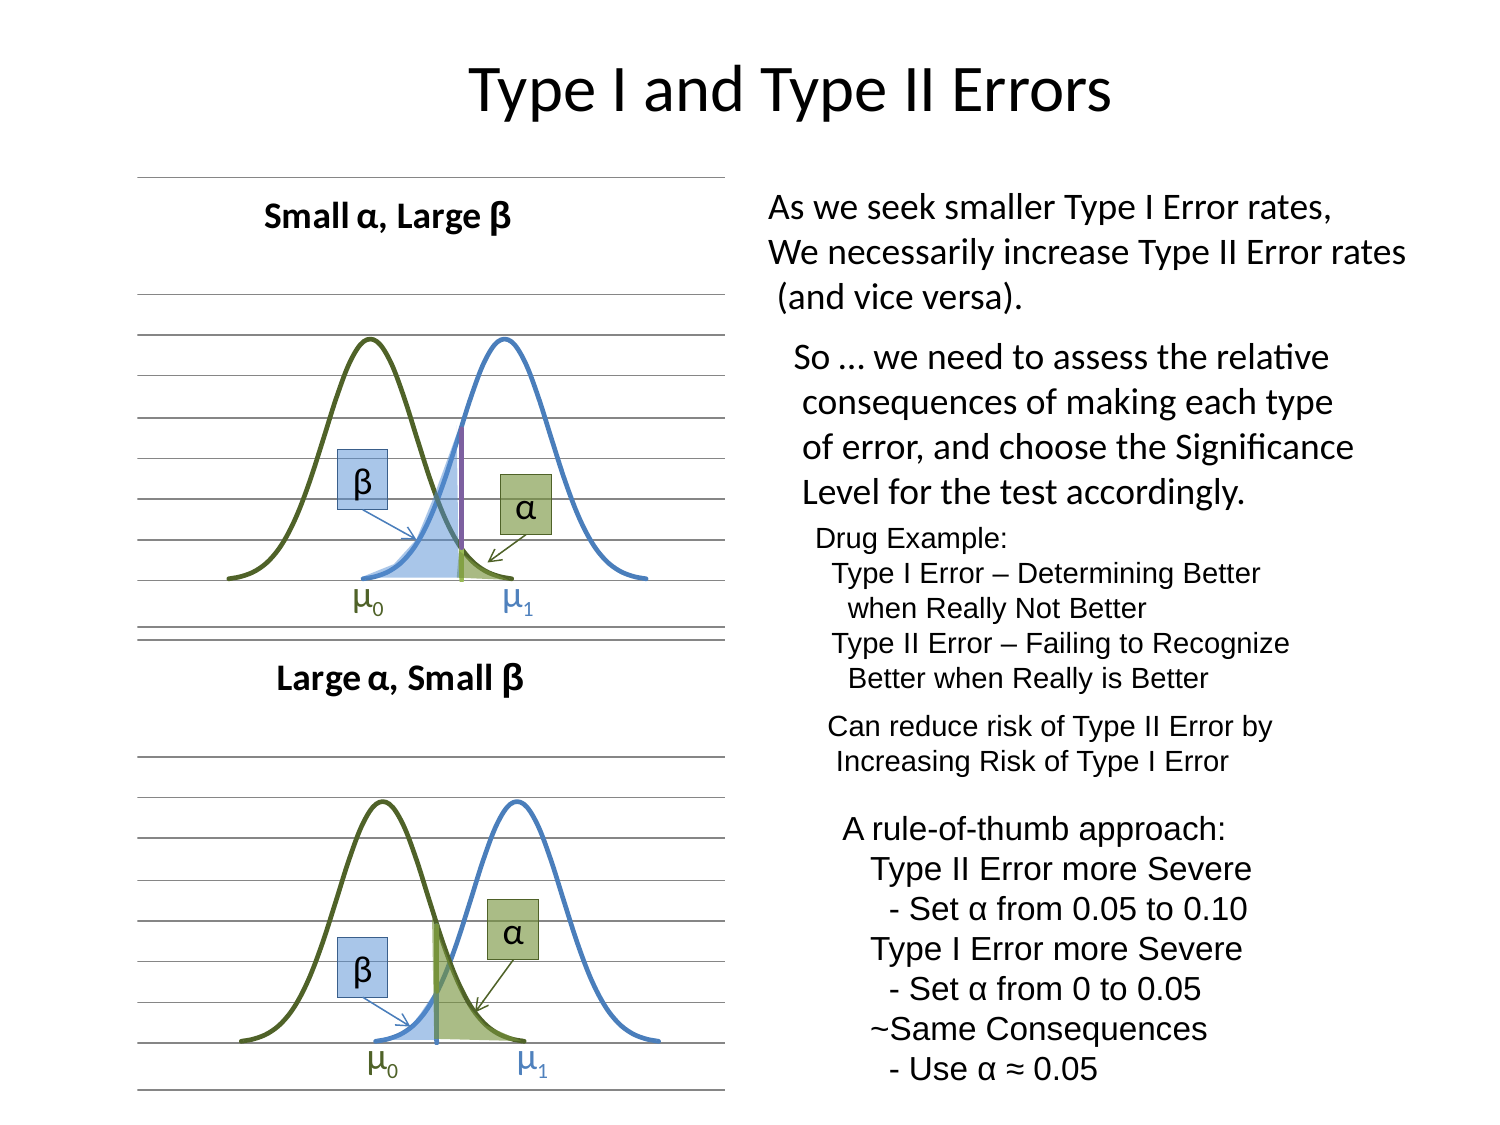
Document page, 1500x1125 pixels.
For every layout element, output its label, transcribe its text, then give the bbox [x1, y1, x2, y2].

text_box Can reduce risk of Type II Error by Increasing Risk of Type I Error [812, 699, 1289, 785]
picture [137, 174, 726, 629]
text_box As we seek smaller Type I Error rates, We necessarily increase Type II Error rates (and vice versa). [753, 174, 1422, 325]
text_box Drug Example: Type I Error – Determining Better when Really Not Better Type II Error – Failing to Recognize Better when Really is Better [800, 512, 1306, 702]
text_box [372, 988, 402, 1037]
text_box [493, 529, 521, 569]
picture [137, 637, 726, 1091]
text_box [468, 967, 521, 1007]
text_box So … we need to assess the relative consequences of making each type of error, and choose the Significance Level for the test accordingly. [778, 324, 1370, 520]
text_box A rule-of-thumb approach: Type II Error more Severe - Set α from 0.05 to 0.10 Type I Error more Severe - Set α from 0 to 0.05 ~Same Consequences - Use α ≈ 0.05 [827, 799, 1268, 1095]
text_box Type I and Type II Errors [453, 37, 1129, 133]
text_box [374, 497, 405, 553]
